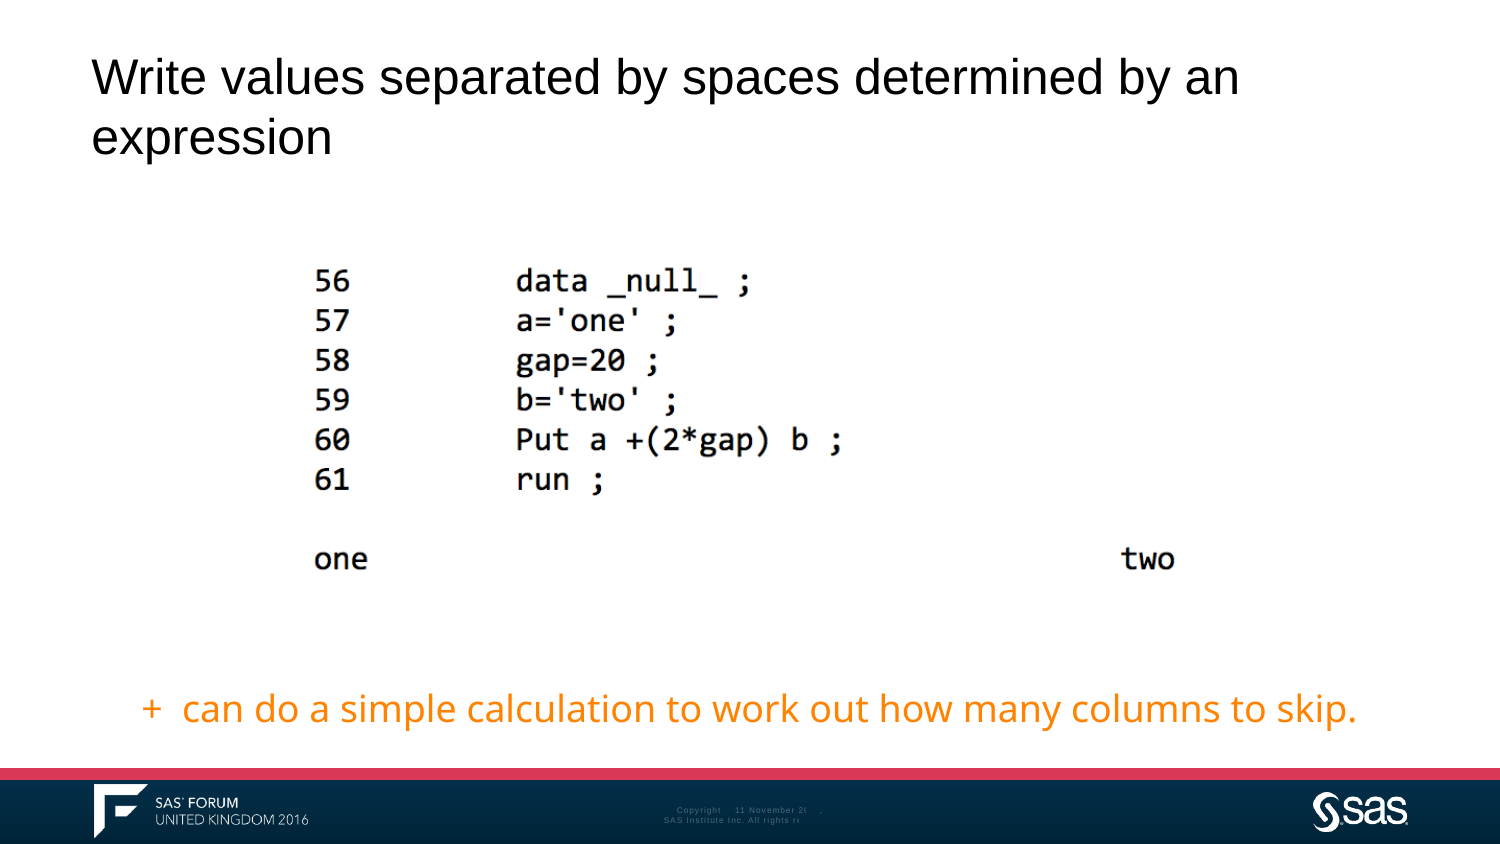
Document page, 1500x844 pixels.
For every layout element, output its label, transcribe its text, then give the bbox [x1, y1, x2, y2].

picture [94, 784, 308, 838]
picture [303, 258, 1194, 584]
text_box + can do a simple calculation to work out how many columns to skip. [45, 679, 1455, 737]
picture [1313, 792, 1408, 832]
title Write values separated by spaces determined by an expression [91, 44, 1409, 106]
